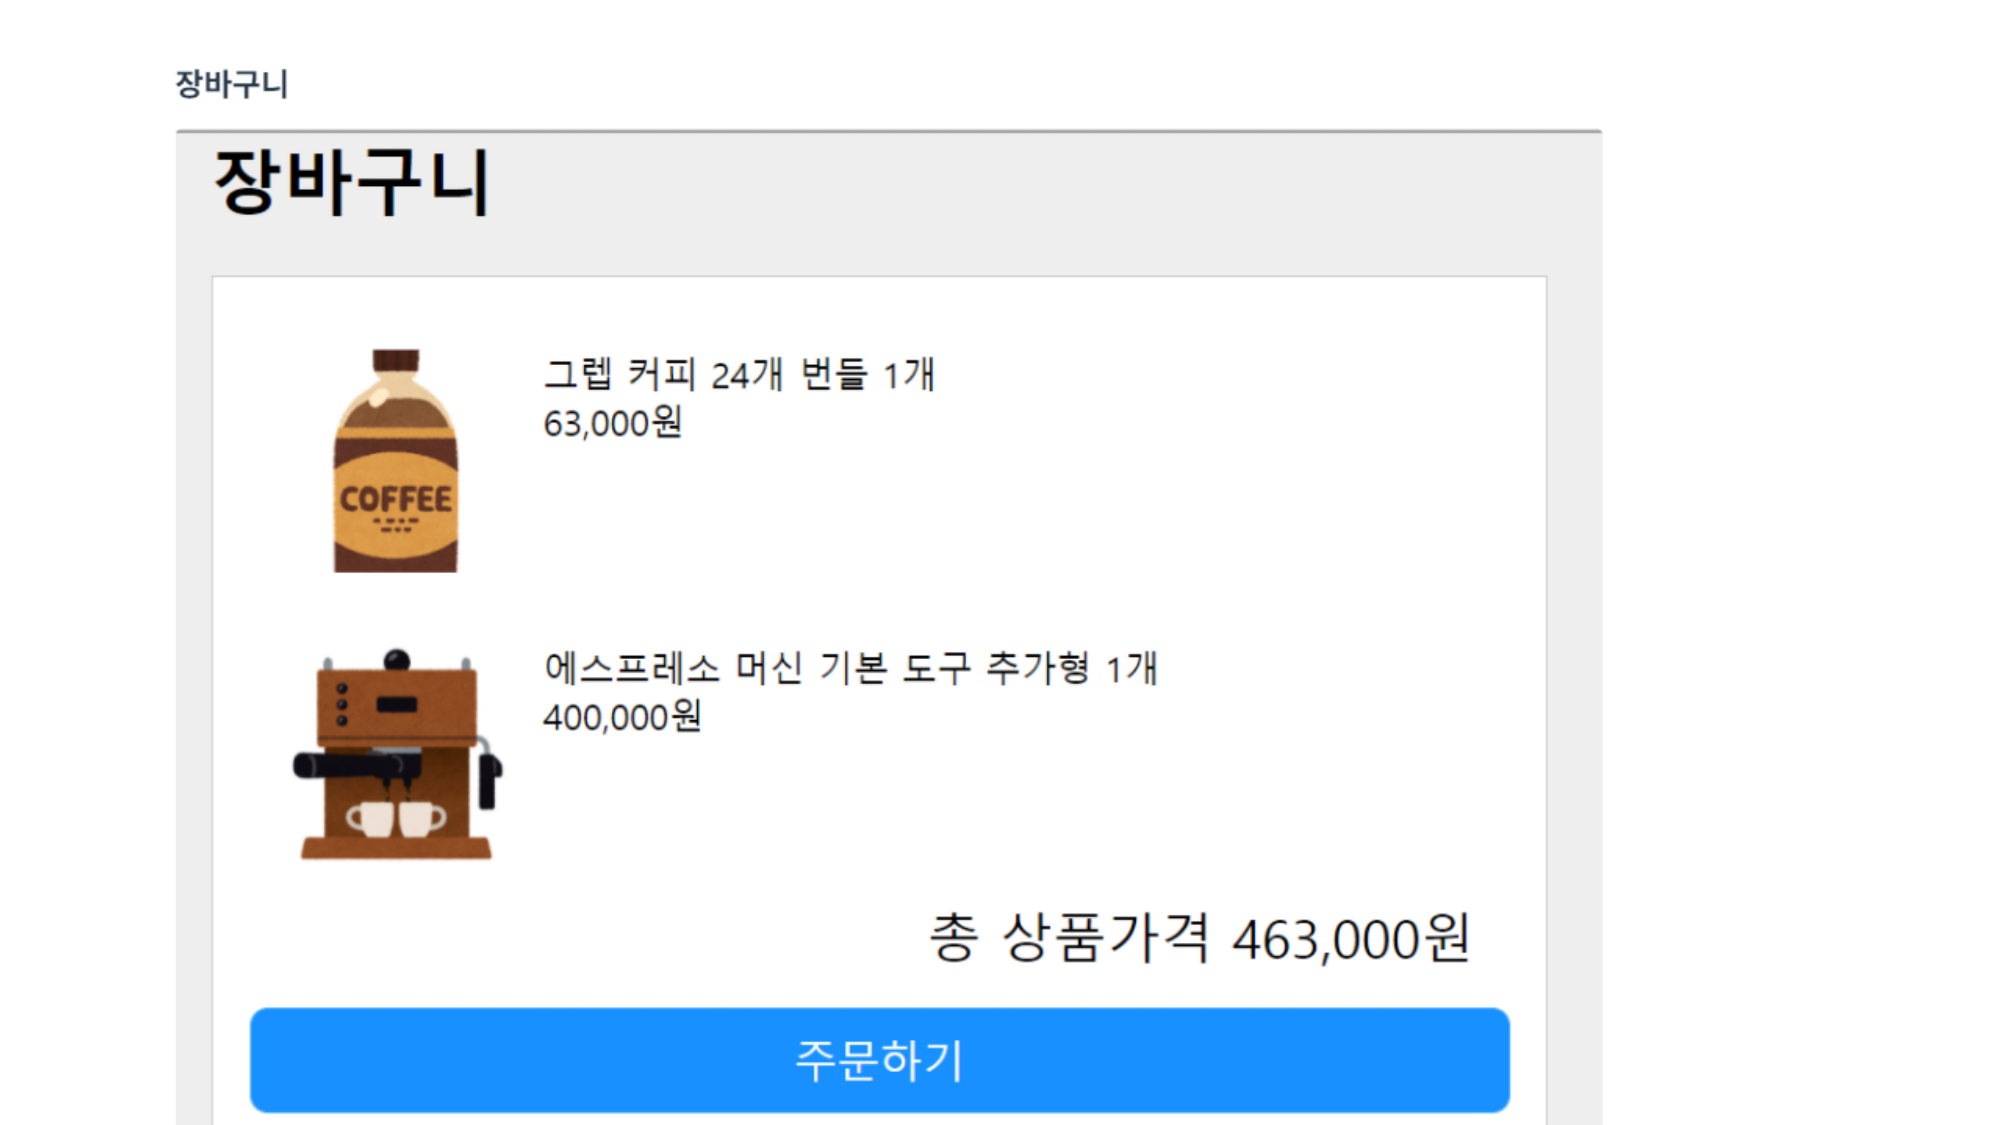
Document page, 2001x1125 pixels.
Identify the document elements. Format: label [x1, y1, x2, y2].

picture [162, 60, 1623, 1125]
